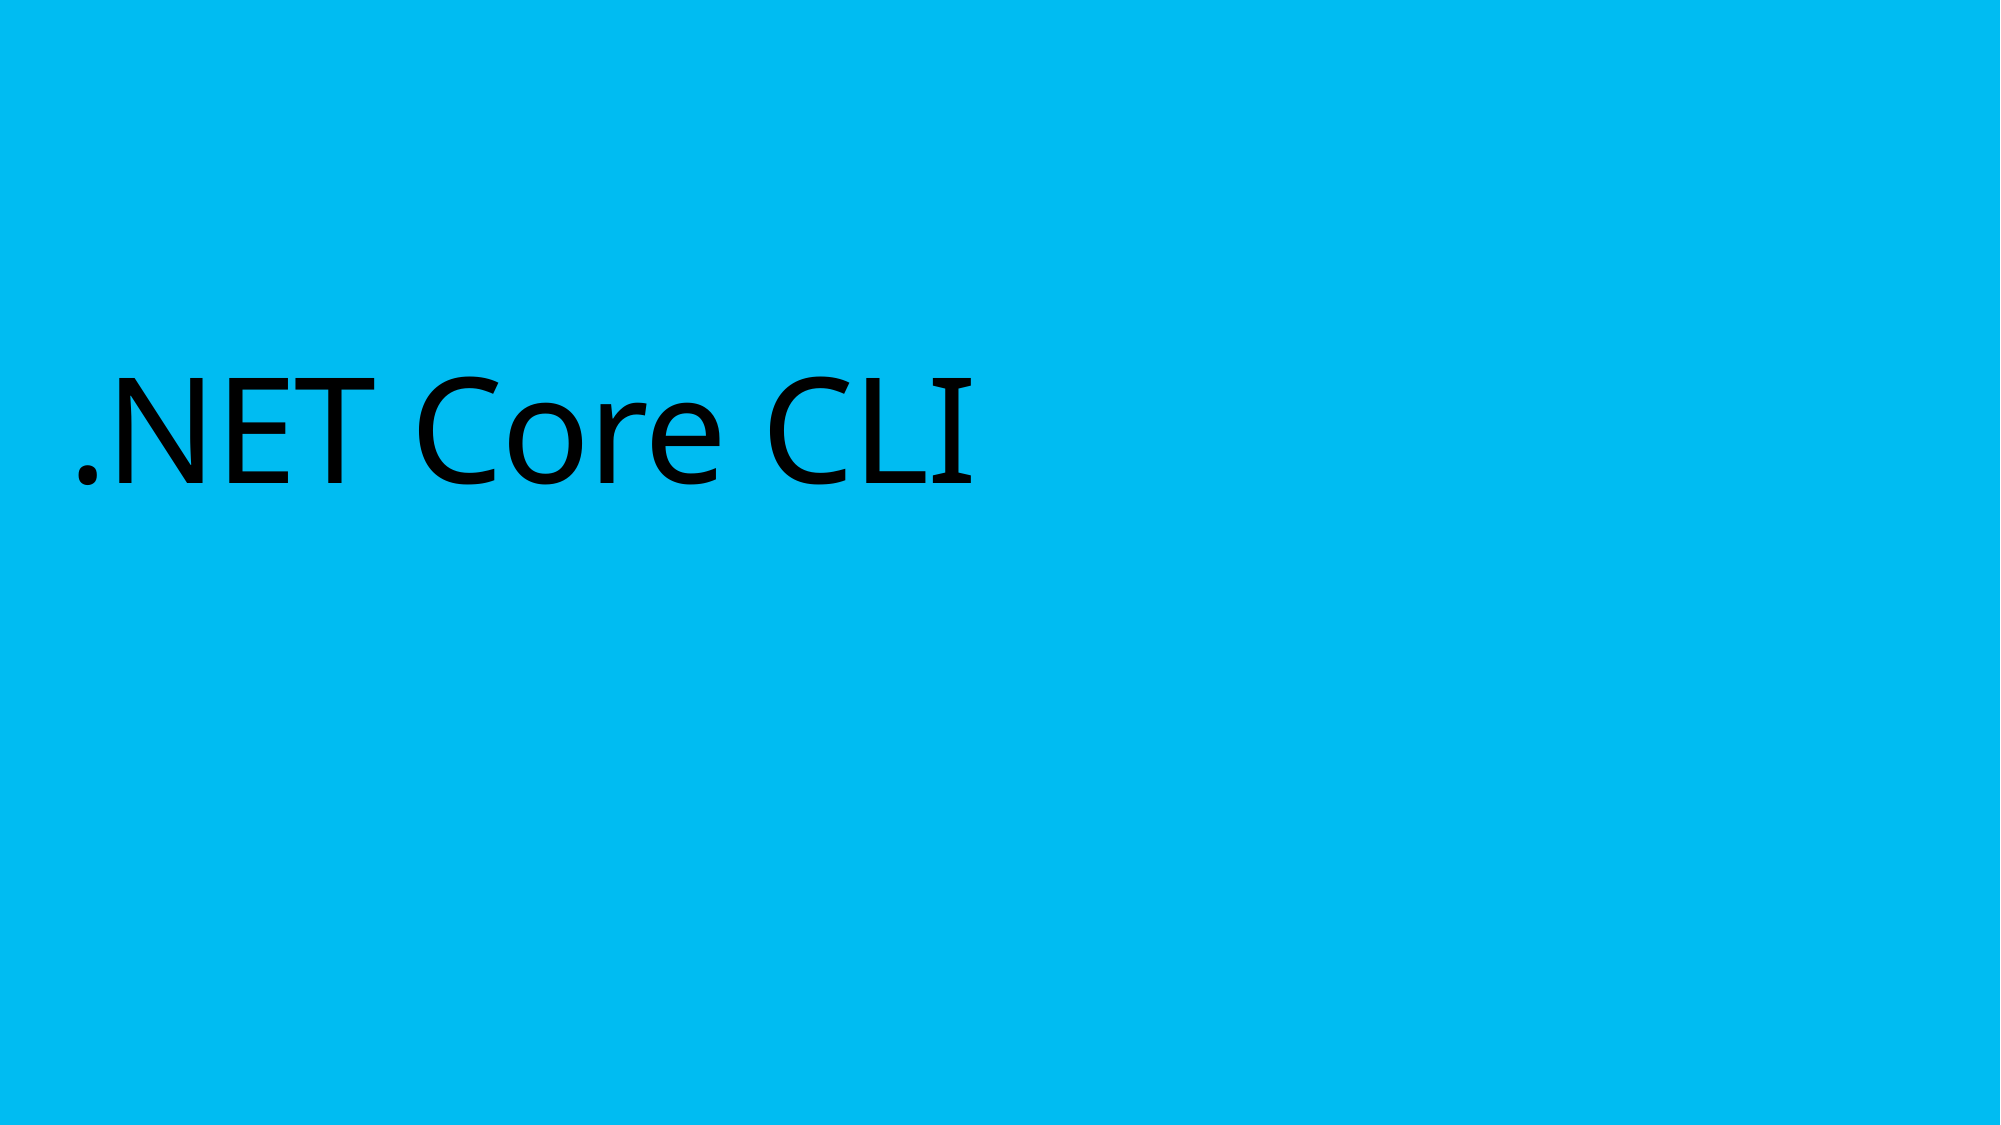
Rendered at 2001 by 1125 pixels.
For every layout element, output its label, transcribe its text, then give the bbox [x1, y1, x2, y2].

title .NET Core CLI [44, 341, 1956, 532]
